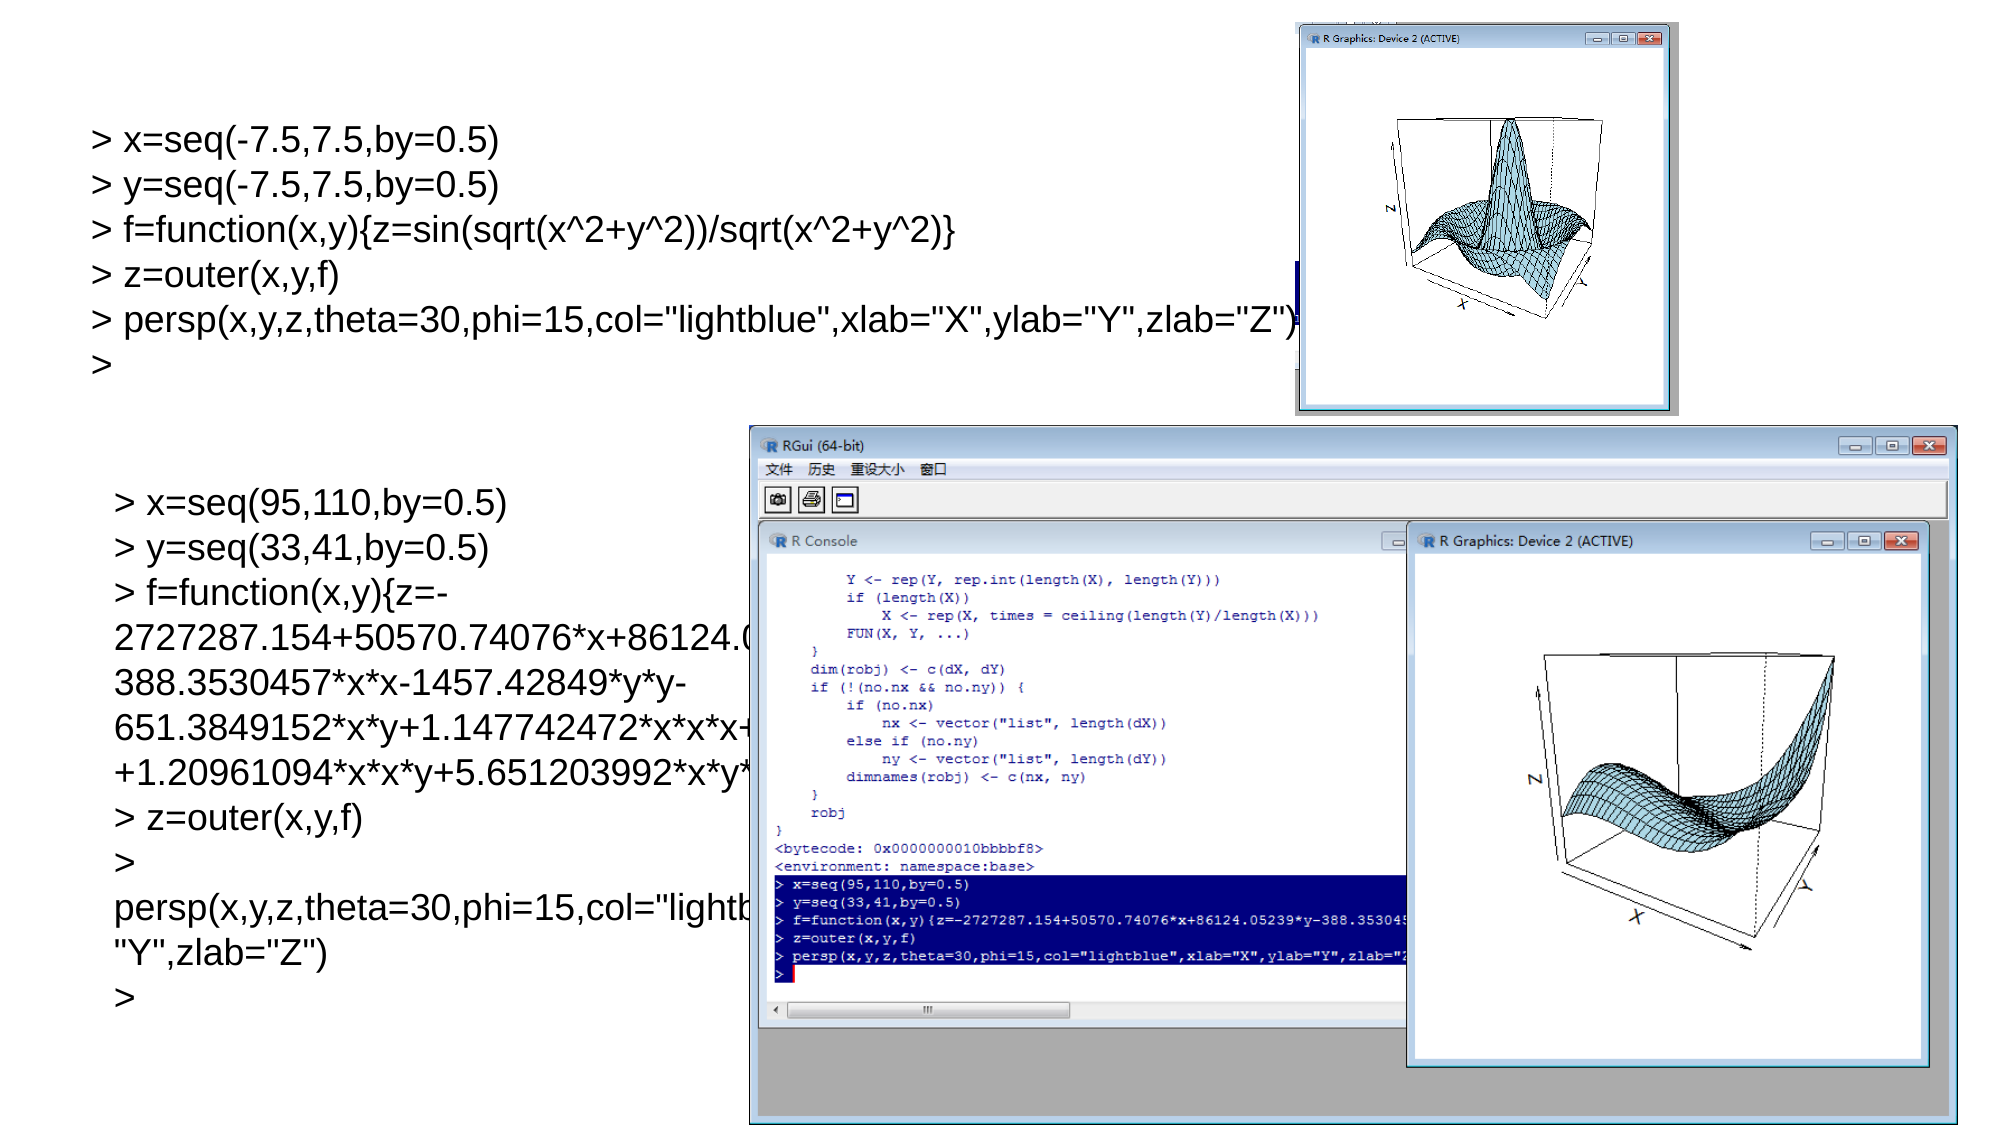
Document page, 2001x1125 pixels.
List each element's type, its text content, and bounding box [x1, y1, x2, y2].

text_box > x=seq(95,110,by=0.5) > y=seq(33,41,by=0.5) > f=function(x,y){z=-2727287.154+50570.74076*x+86124.05239*y-388.3530457*x*x-1457.42849*y*y-651.3849152*x*y+1.147742472*x*x*x+7.977018791*y*y*y+1.20961094*x*x*y+5.651203992*x*y*y} > z=outer(x,y,f) > persp(x,y,z,theta=30,phi=15,col="lightblue",xlab="X",ylab="Y",zlab="Z") > [99, 471, 749, 1026]
picture [1295, 22, 1679, 416]
picture [749, 425, 1958, 1125]
text_box > x=seq(-7.5,7.5,by=0.5) > y=seq(-7.5,7.5,by=0.5) > f=function(x,y){z=sin(sqrt(x^2+y^2))/sqrt(x^2+y^2)} > z=outer(x,y,f) > persp(x,y,z,theta=30,phi=15,col="lightblue",xlab="X",ylab="Y",zlab="Z") > [76, 107, 1295, 393]
